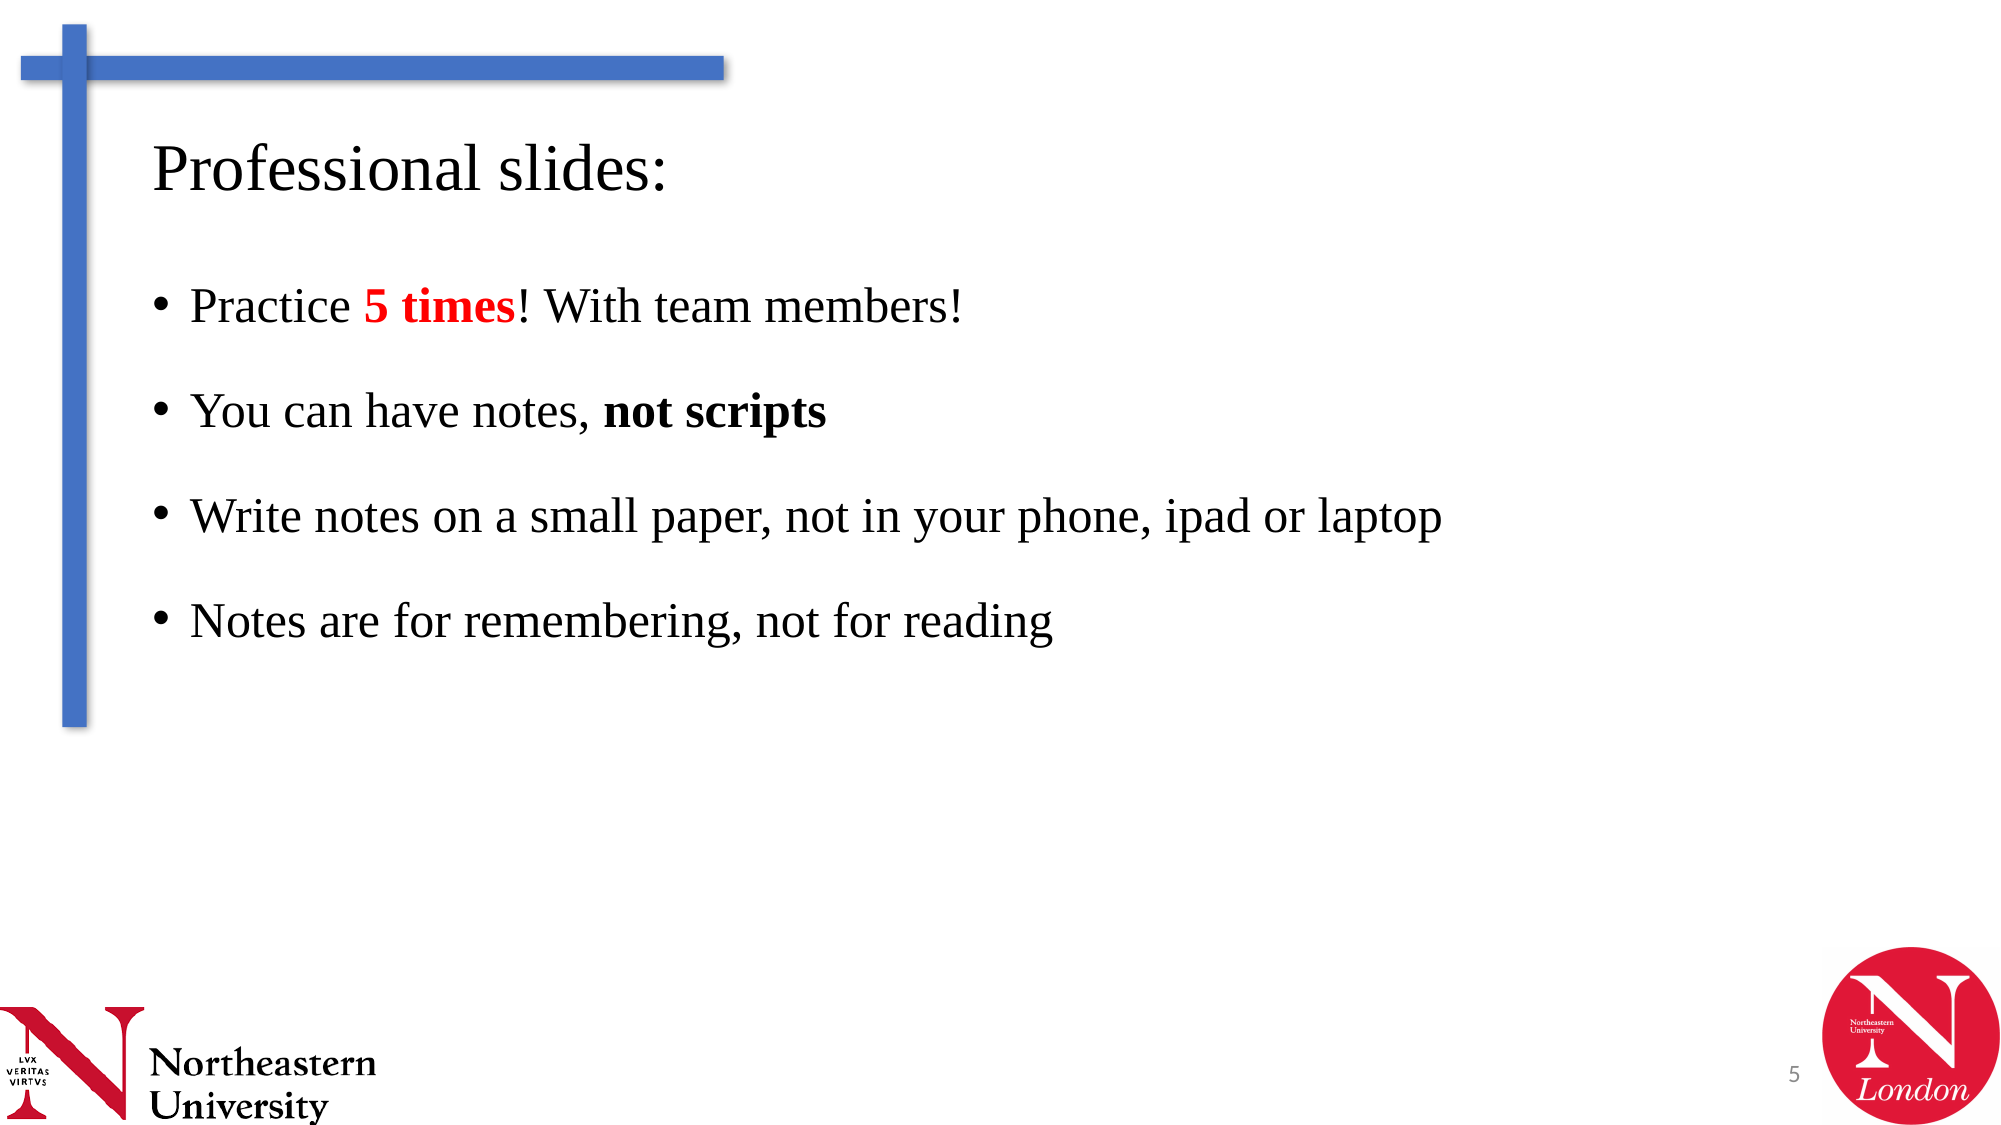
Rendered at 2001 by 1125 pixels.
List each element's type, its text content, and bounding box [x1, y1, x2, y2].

list Practice 5 times! With team members! You can have notes, not scripts Write notes on a small paper, not in your phone, ipad or laptop Notes are for remembering, not for reading [137, 241, 1958, 1089]
title Professional slides: [137, 59, 1863, 241]
text_box [98, 55, 725, 81]
picture [0, 1007, 376, 1125]
text_box 5 [1365, 1042, 1816, 1103]
text_box [61, 23, 88, 728]
slide_number 5 [1816, 1042, 1822, 1103]
picture [1822, 947, 2000, 1125]
text_box [20, 55, 60, 81]
